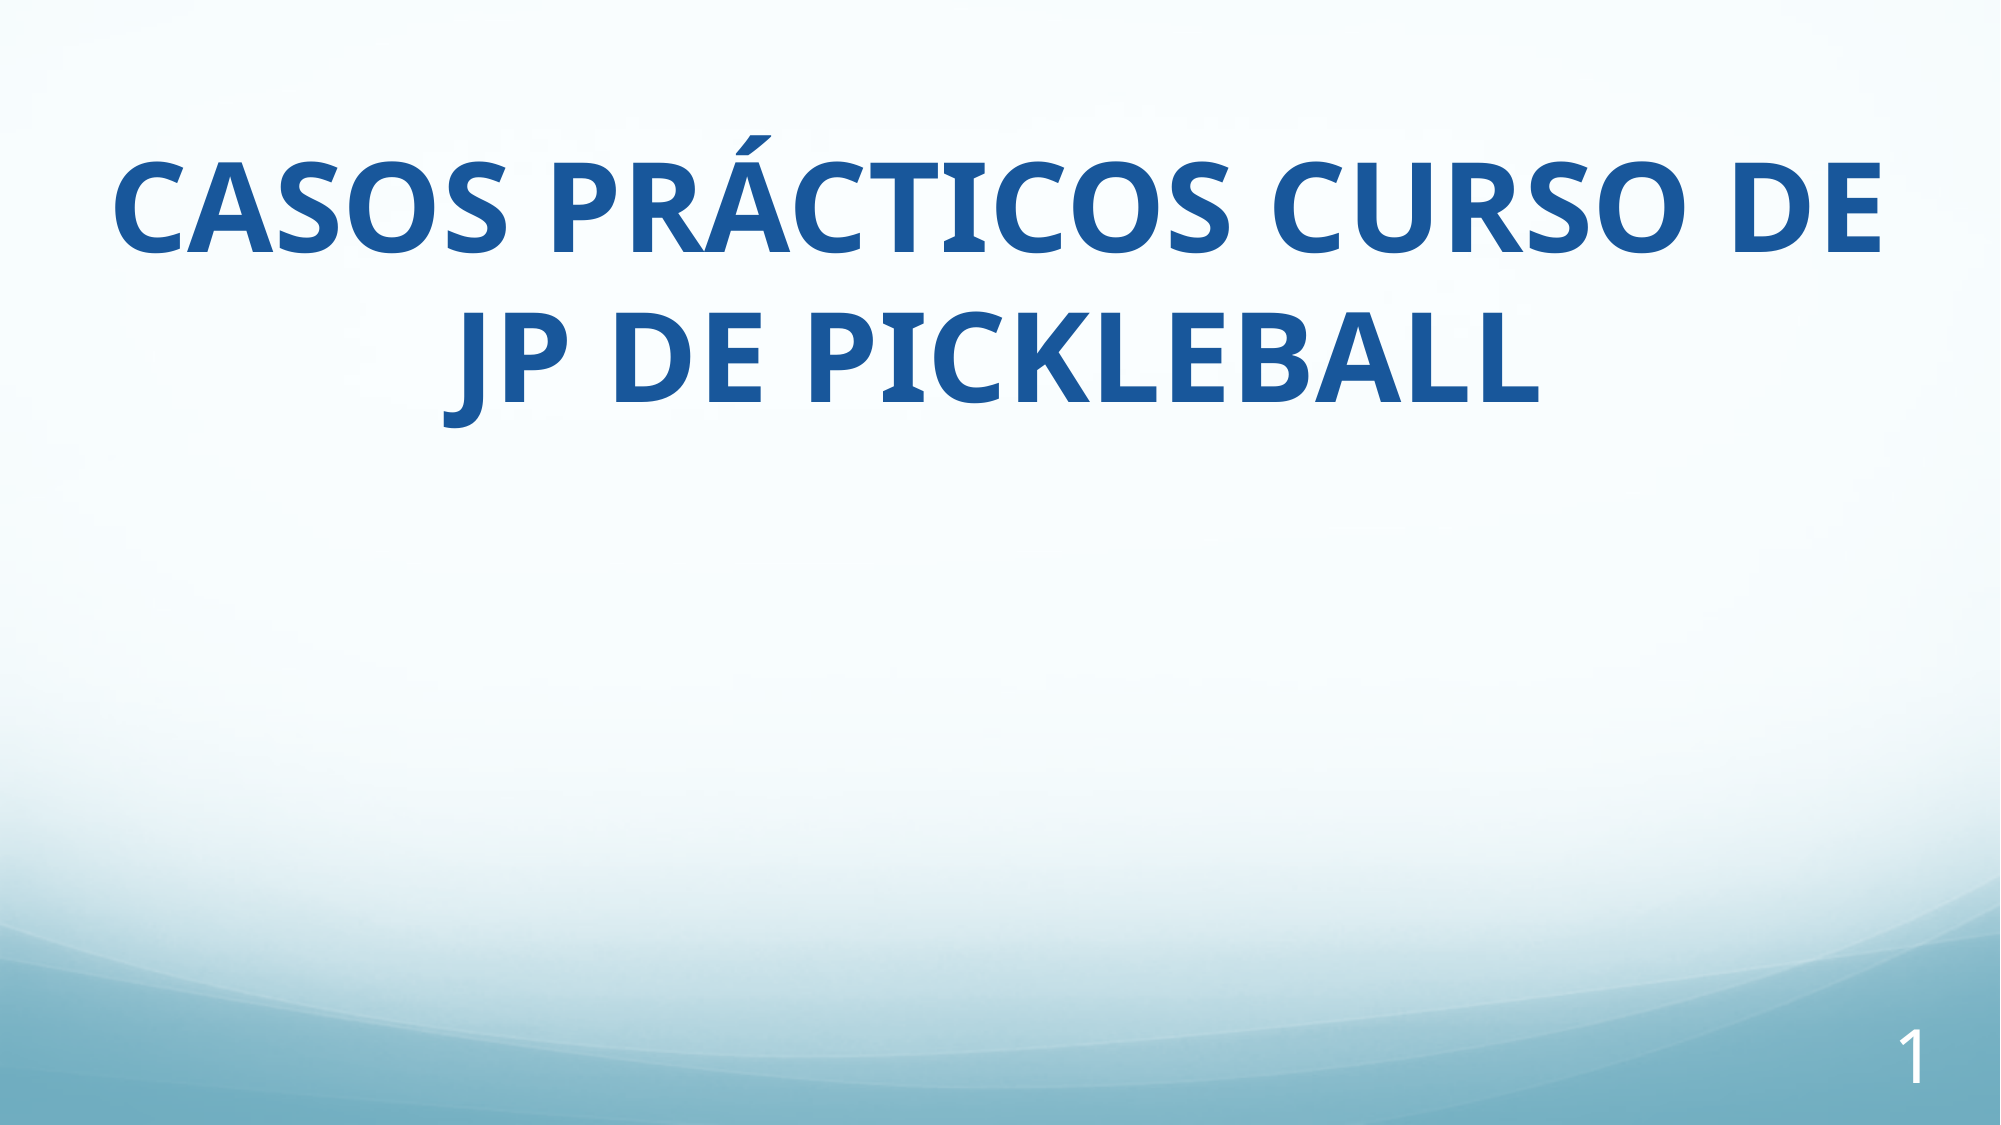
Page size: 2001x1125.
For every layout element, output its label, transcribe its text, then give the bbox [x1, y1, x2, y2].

text_box CASOS PRÁCTICOS CURSO DE JP DE PICKLEBALL [24, 119, 1972, 435]
slide_number 1 [1843, 725, 1945, 1125]
picture [0, 0, 2000, 1125]
